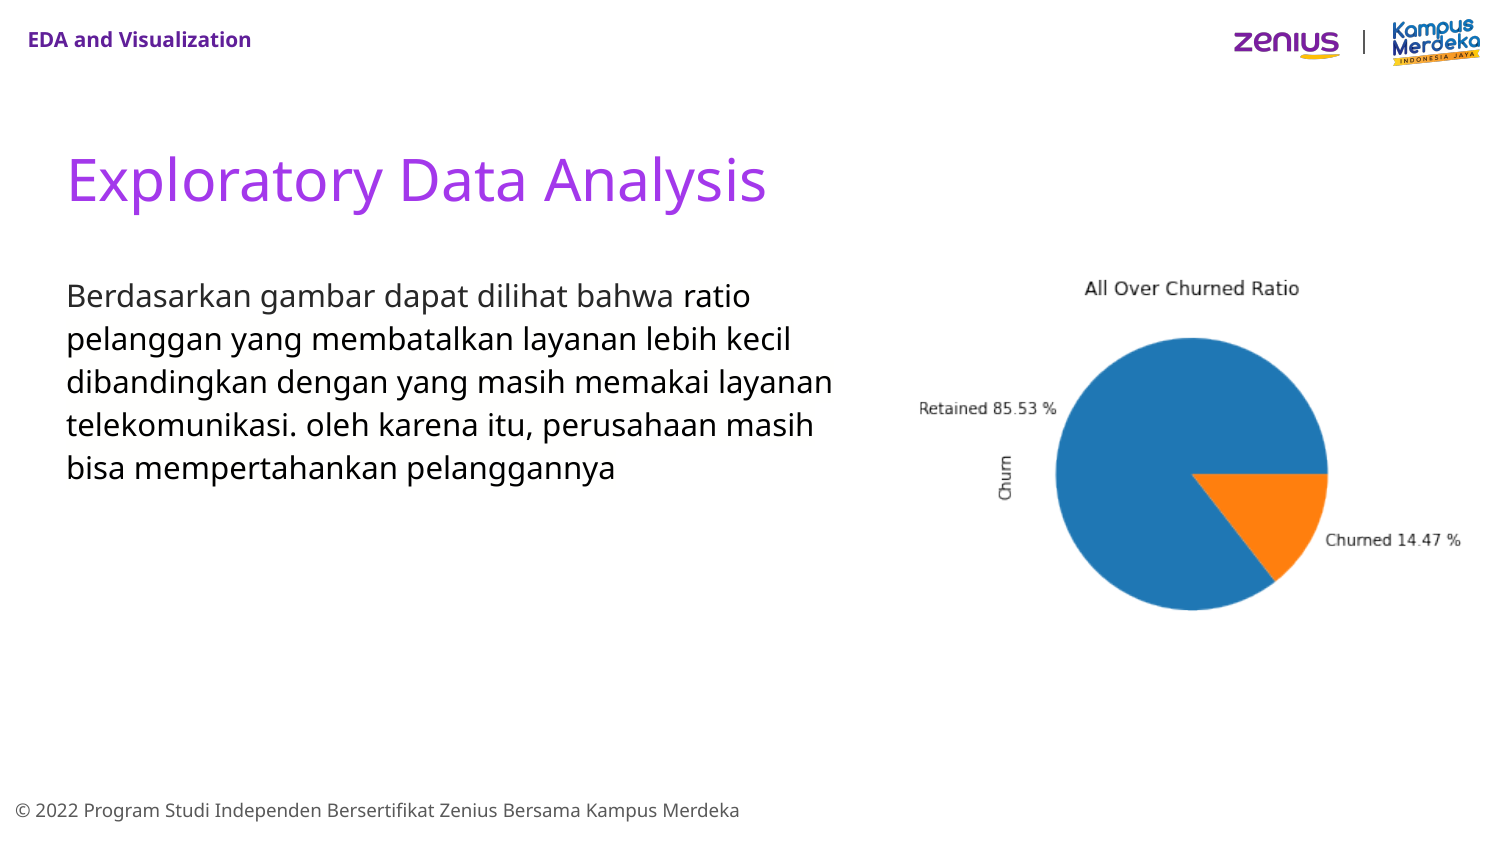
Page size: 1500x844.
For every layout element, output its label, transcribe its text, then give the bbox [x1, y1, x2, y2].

title Exploratory Data Analysis [51, 110, 1443, 245]
picture [908, 269, 1473, 657]
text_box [1230, 15, 1480, 69]
list Berdasarkan gambar dapat dilihat bahwa ratio pelanggan yang membatalkan layanan lebih kecil dibandingkan dengan yang masih memakai layanan telekomunikasi. oleh karena itu, perusahaan masih bisa mempertahankan pelanggannya [51, 255, 884, 763]
text_box © 2022 Program Studi Independen Bersertifikat Zenius Bersama Kampus Merdeka [0, 787, 1468, 833]
text_box EDA and Visualization [12, 14, 1011, 65]
